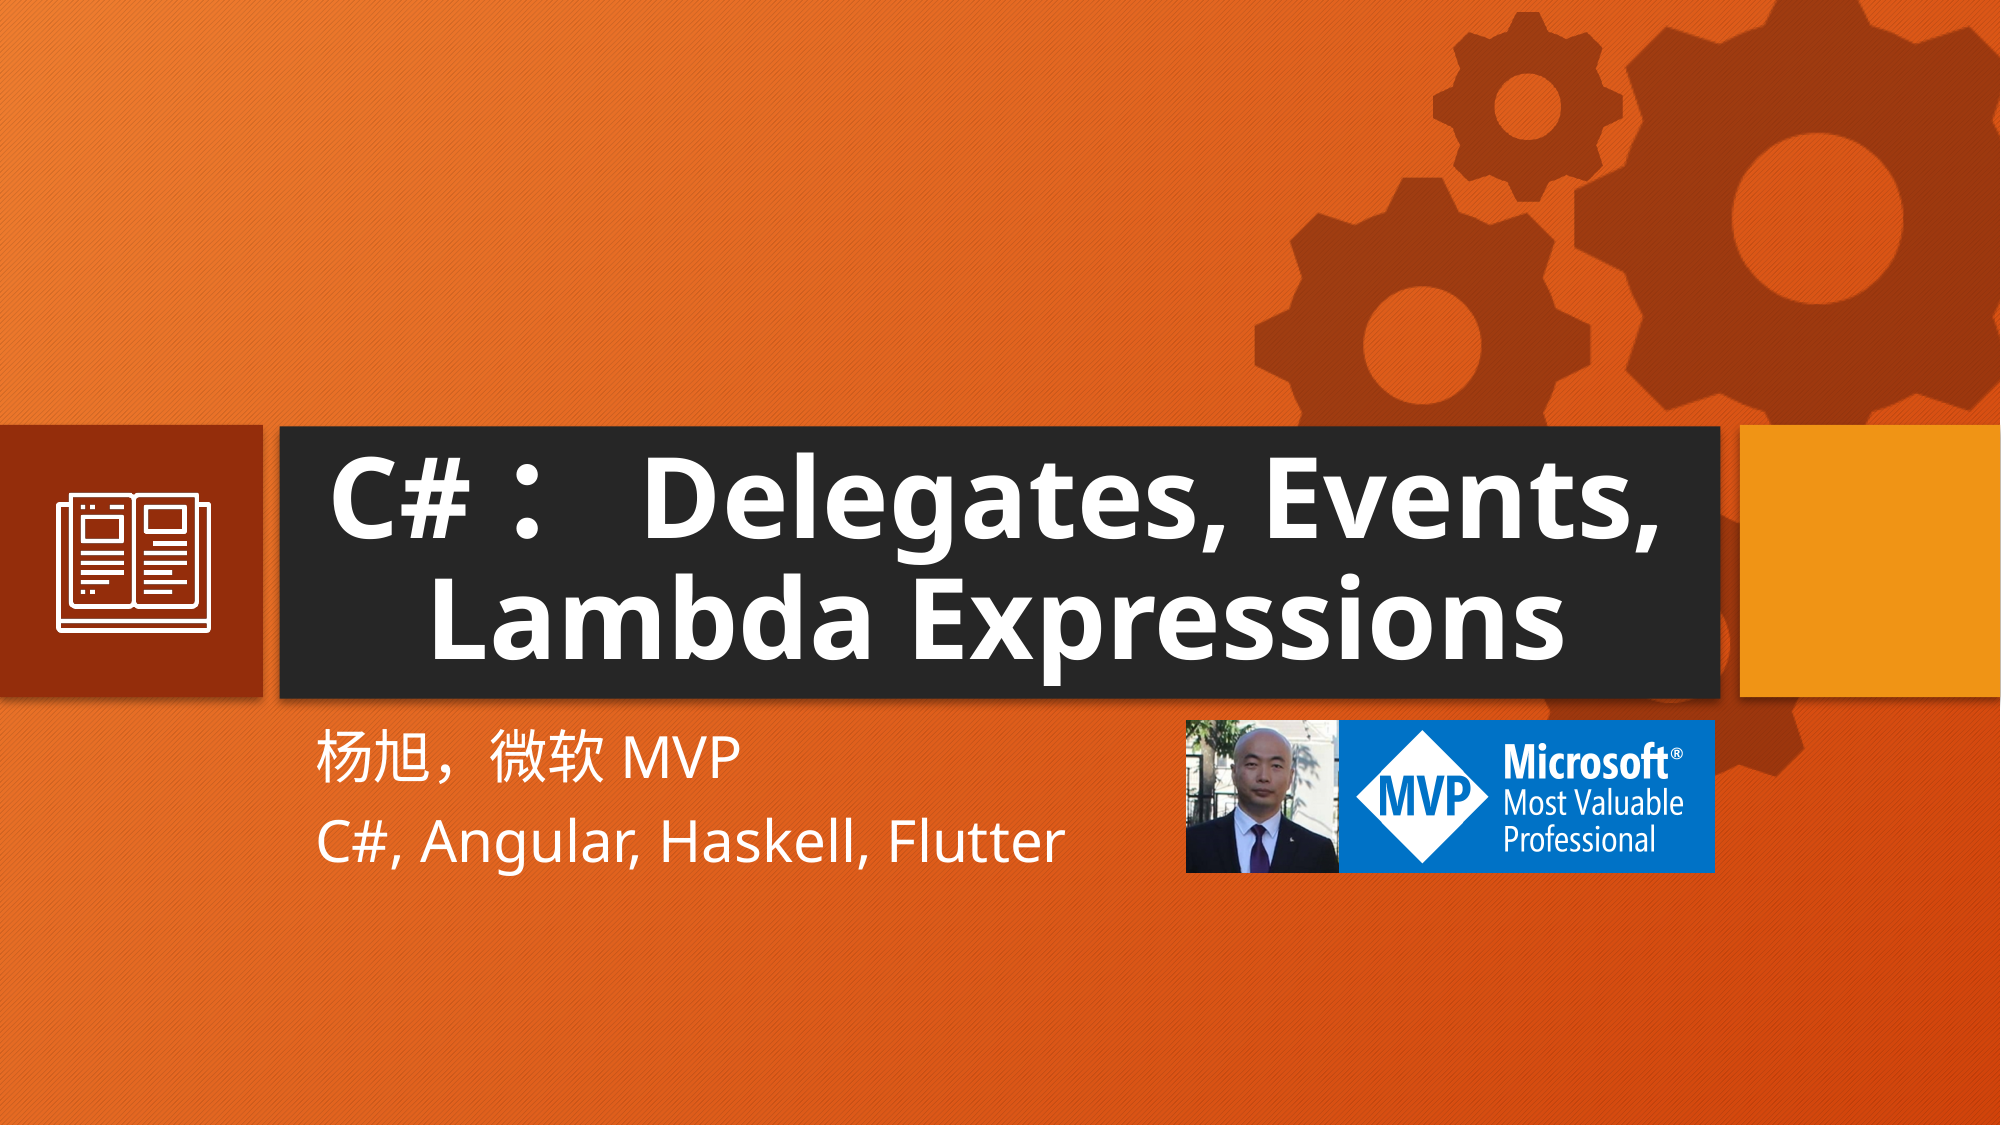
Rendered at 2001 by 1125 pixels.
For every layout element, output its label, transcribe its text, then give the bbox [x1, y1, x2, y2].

title C#：Delegates, Events, Lambda Expressions [299, 449, 1694, 676]
picture [1186, 0, 2000, 881]
picture [56, 485, 211, 640]
subtitle 杨旭，微软MVP C#, Angular, Haskell, Flutter [300, 720, 1694, 905]
